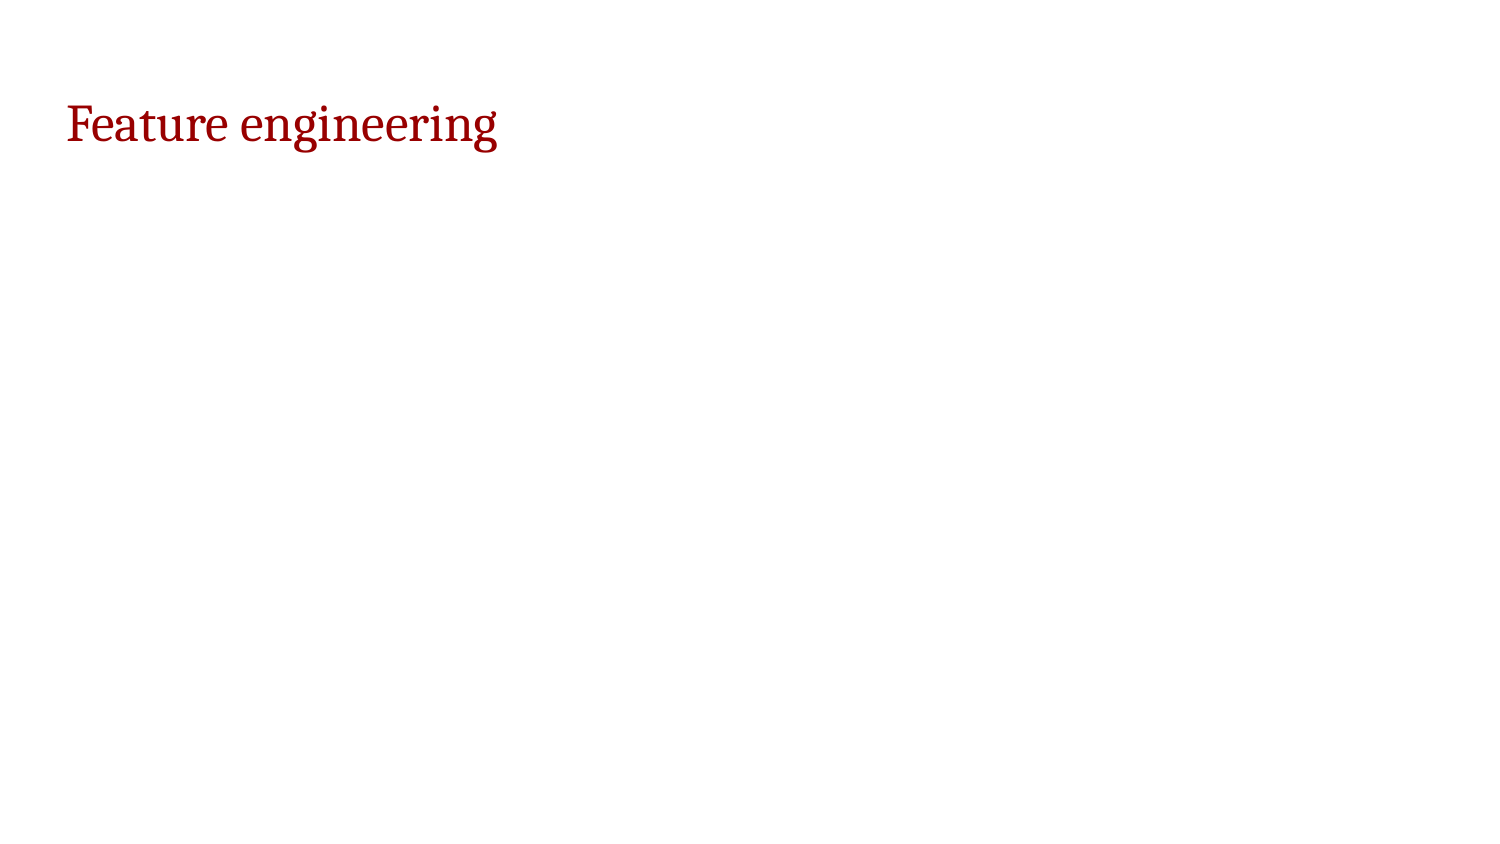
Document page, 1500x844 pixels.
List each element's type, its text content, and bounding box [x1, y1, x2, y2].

title Feature engineering [51, 72, 1449, 167]
